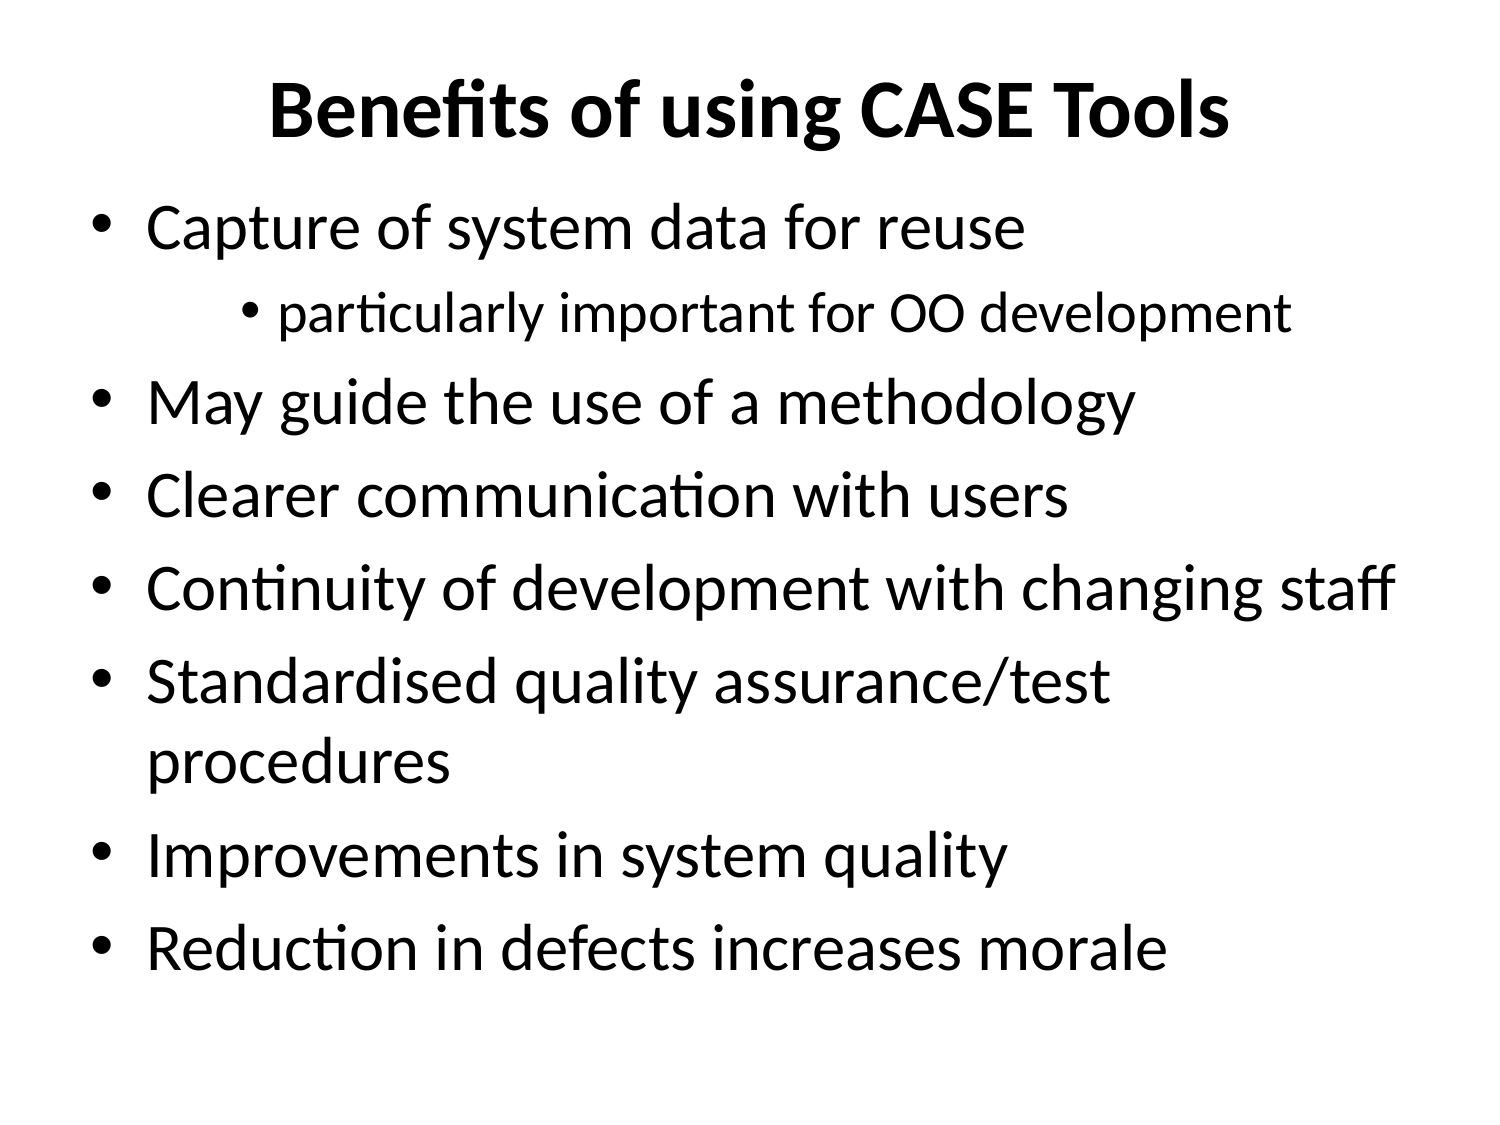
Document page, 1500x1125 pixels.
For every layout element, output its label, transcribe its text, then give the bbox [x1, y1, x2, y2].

list Capture of system data for reuse particularly important for OO development May guide the use of a methodology Clearer communication with users Continuity of development with changing staff Standardised quality assurance/test procedures Improvements in system quality Reduction in defects increases morale [74, 174, 1426, 1006]
title Benefits of using CASE Tools [74, 44, 1426, 163]
